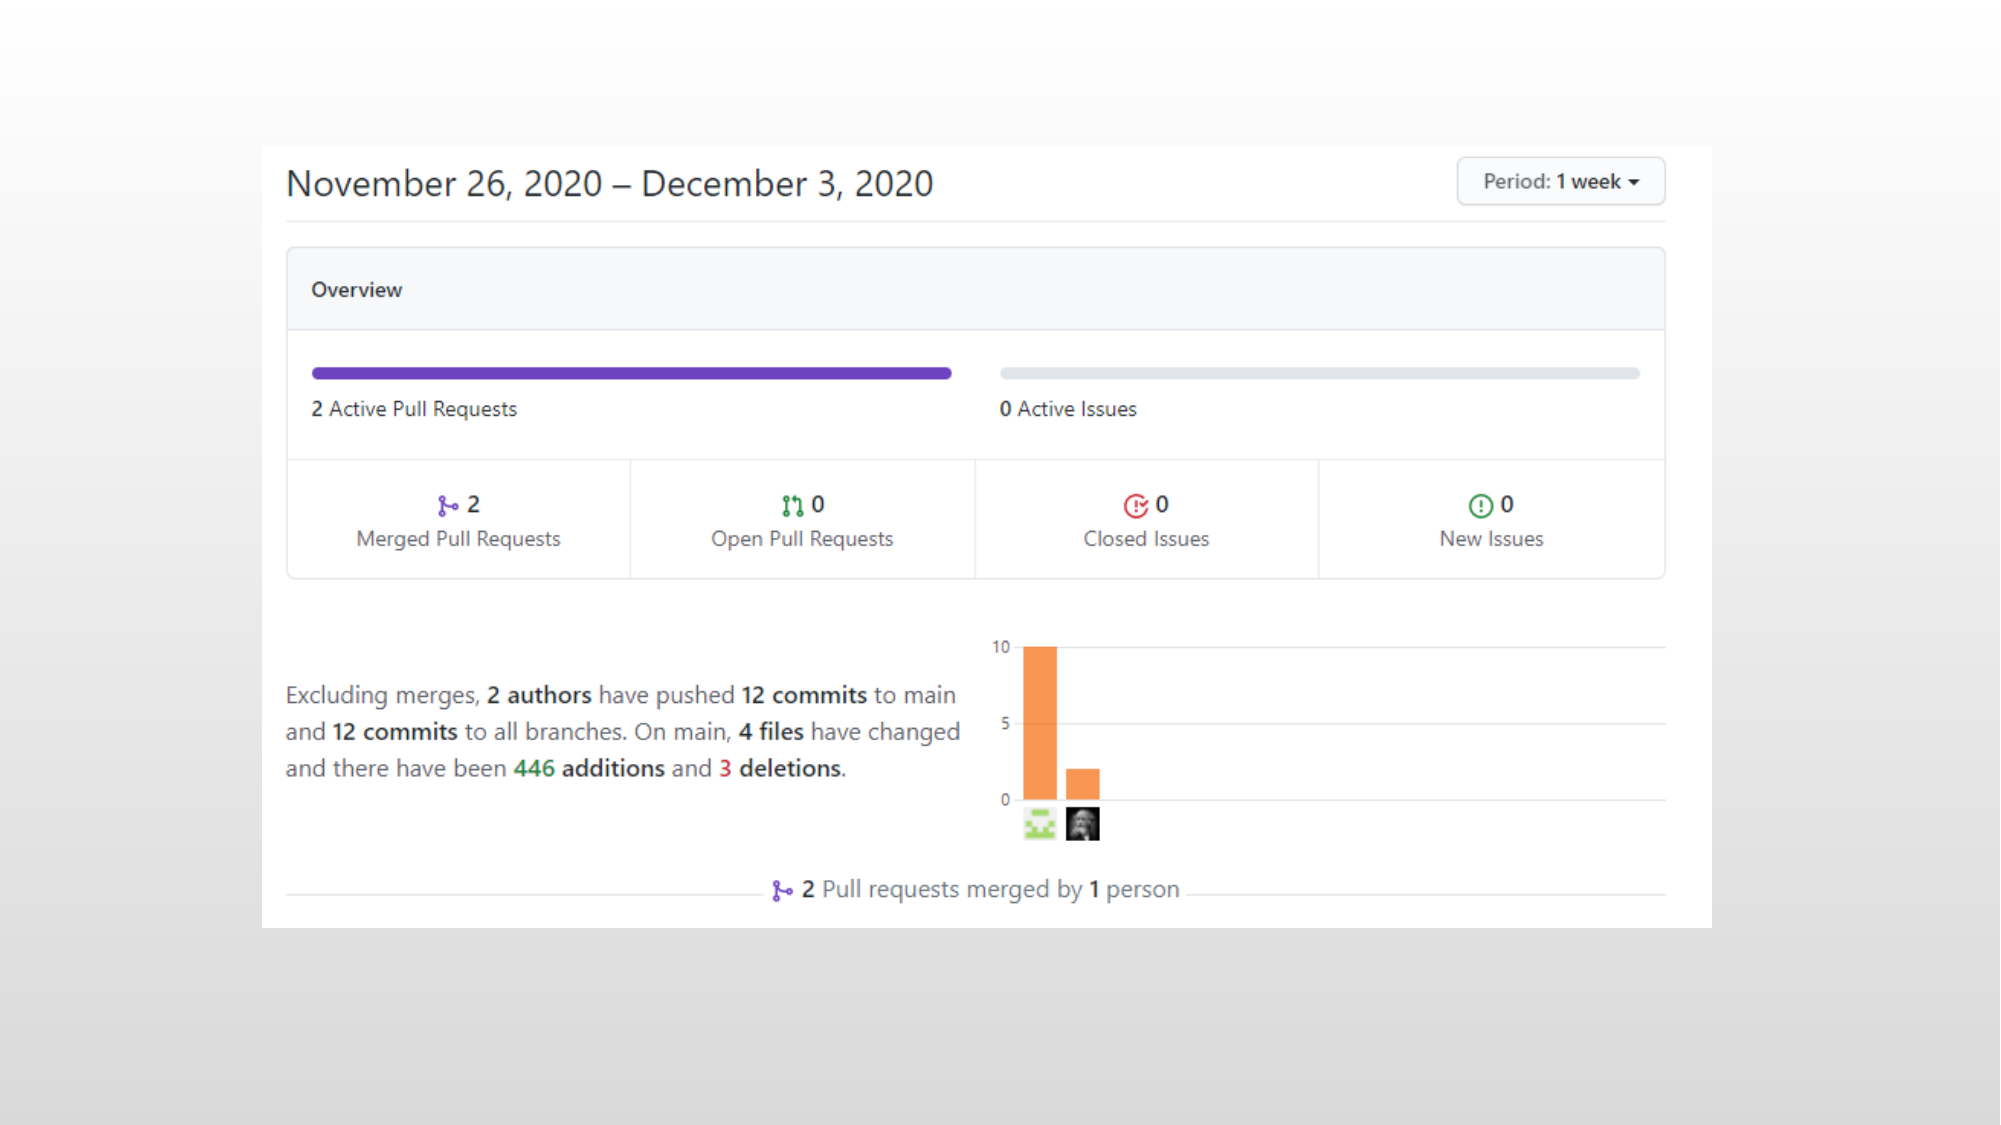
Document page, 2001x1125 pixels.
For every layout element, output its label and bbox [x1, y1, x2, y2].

list [262, 146, 1712, 928]
